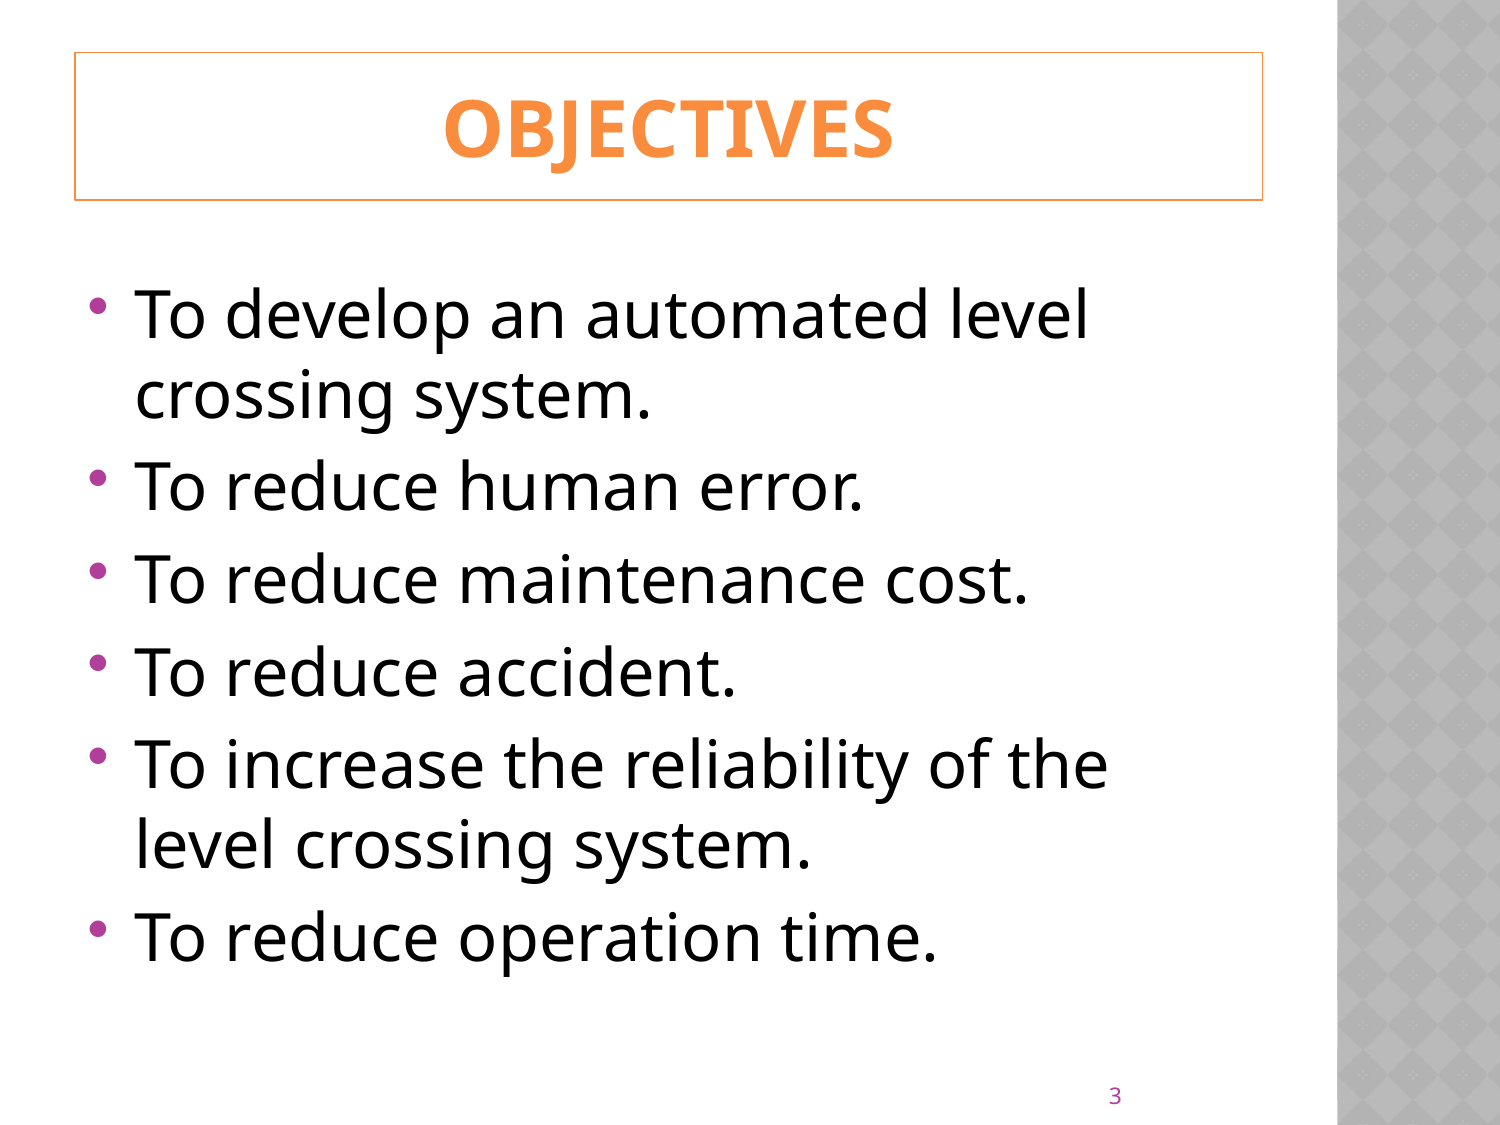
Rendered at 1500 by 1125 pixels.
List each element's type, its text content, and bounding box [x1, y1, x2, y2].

list To develop an automated level crossing system. To reduce human error. To reduce maintenance cost. To reduce accident. To increase the reliability of the level crossing system. To reduce operation time. [75, 264, 1263, 1059]
title Objectives [75, 52, 1263, 200]
slide_number 3 [1025, 1075, 1122, 1113]
